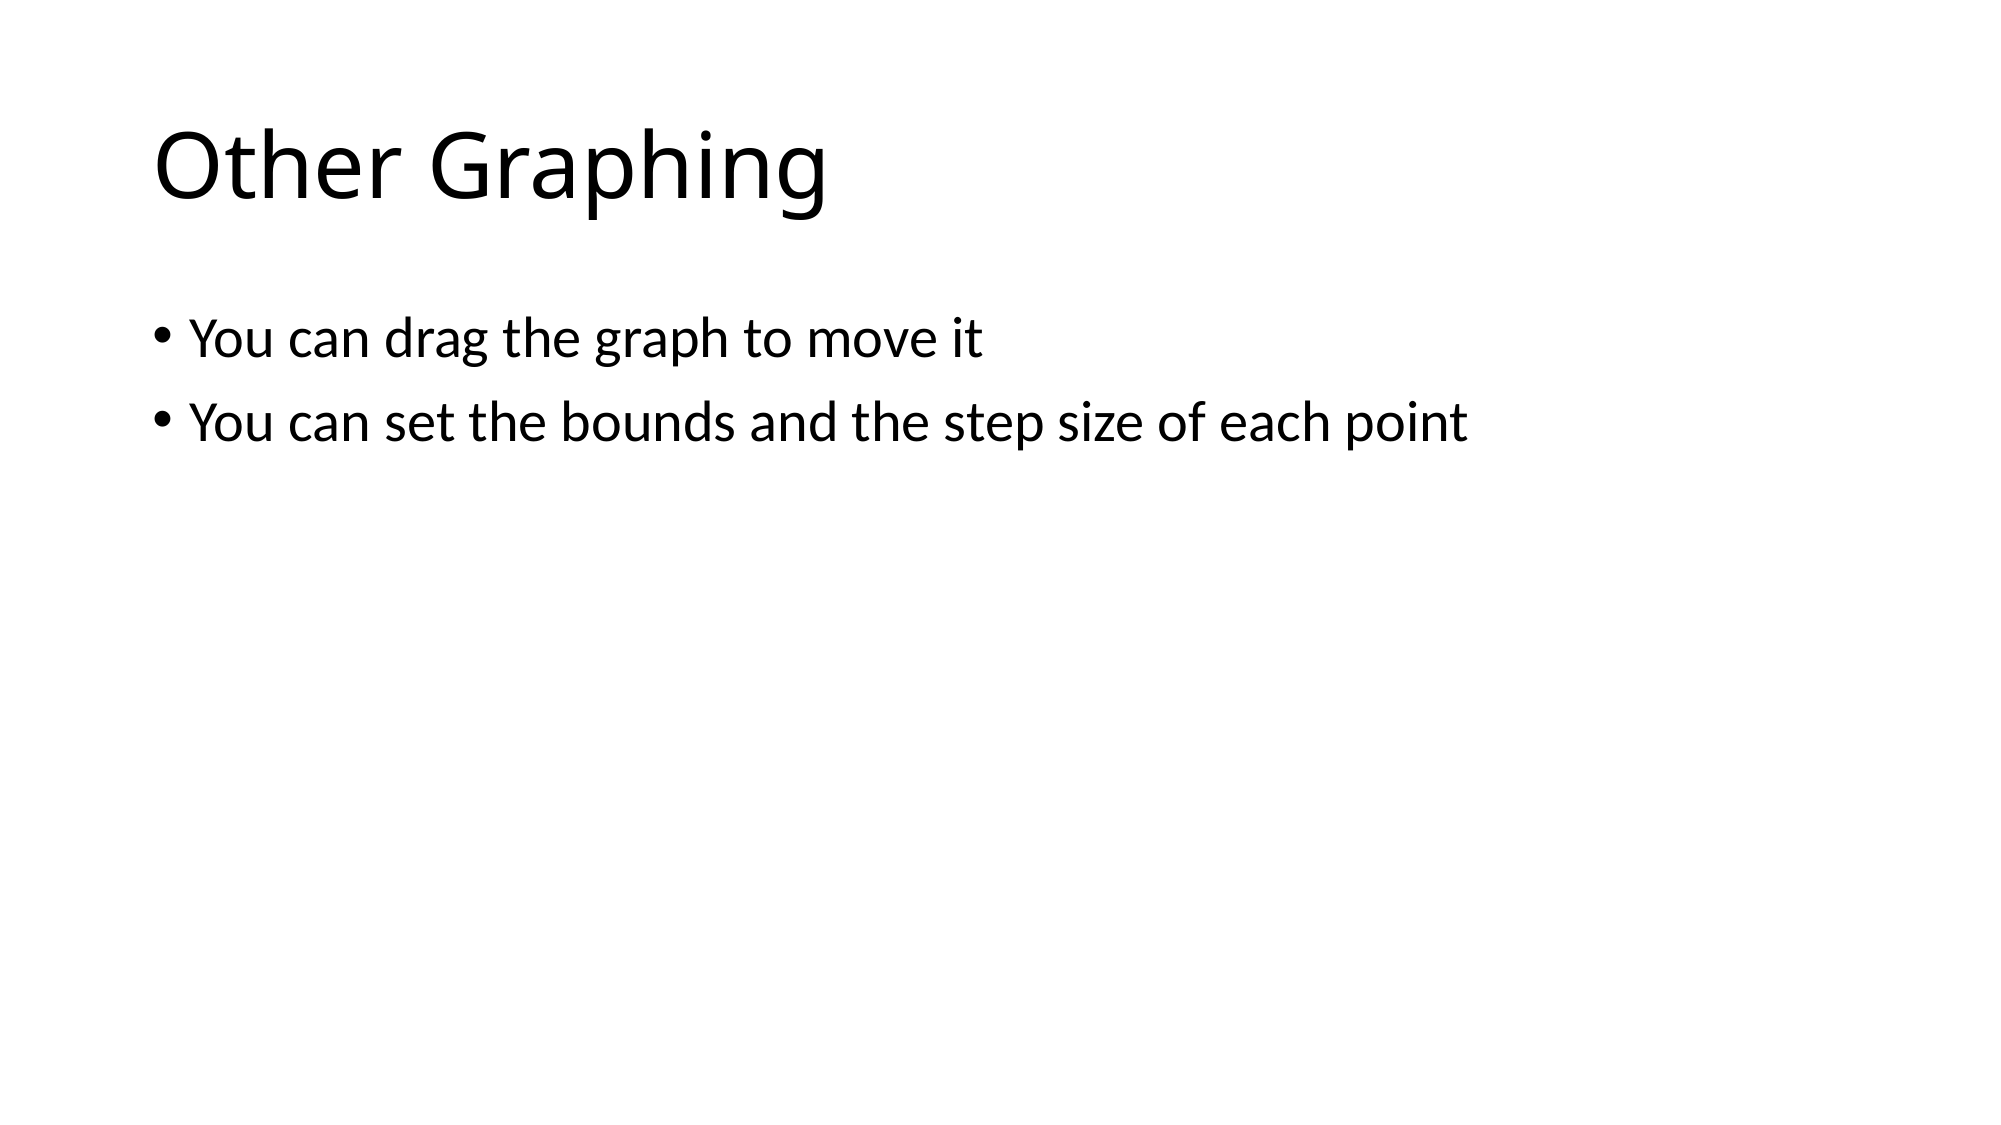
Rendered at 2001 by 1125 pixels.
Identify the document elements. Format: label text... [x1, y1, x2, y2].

title Other Graphing [137, 59, 1863, 278]
list You can drag the graph to move it You can set the bounds and the step size of each point [137, 299, 1863, 1014]
